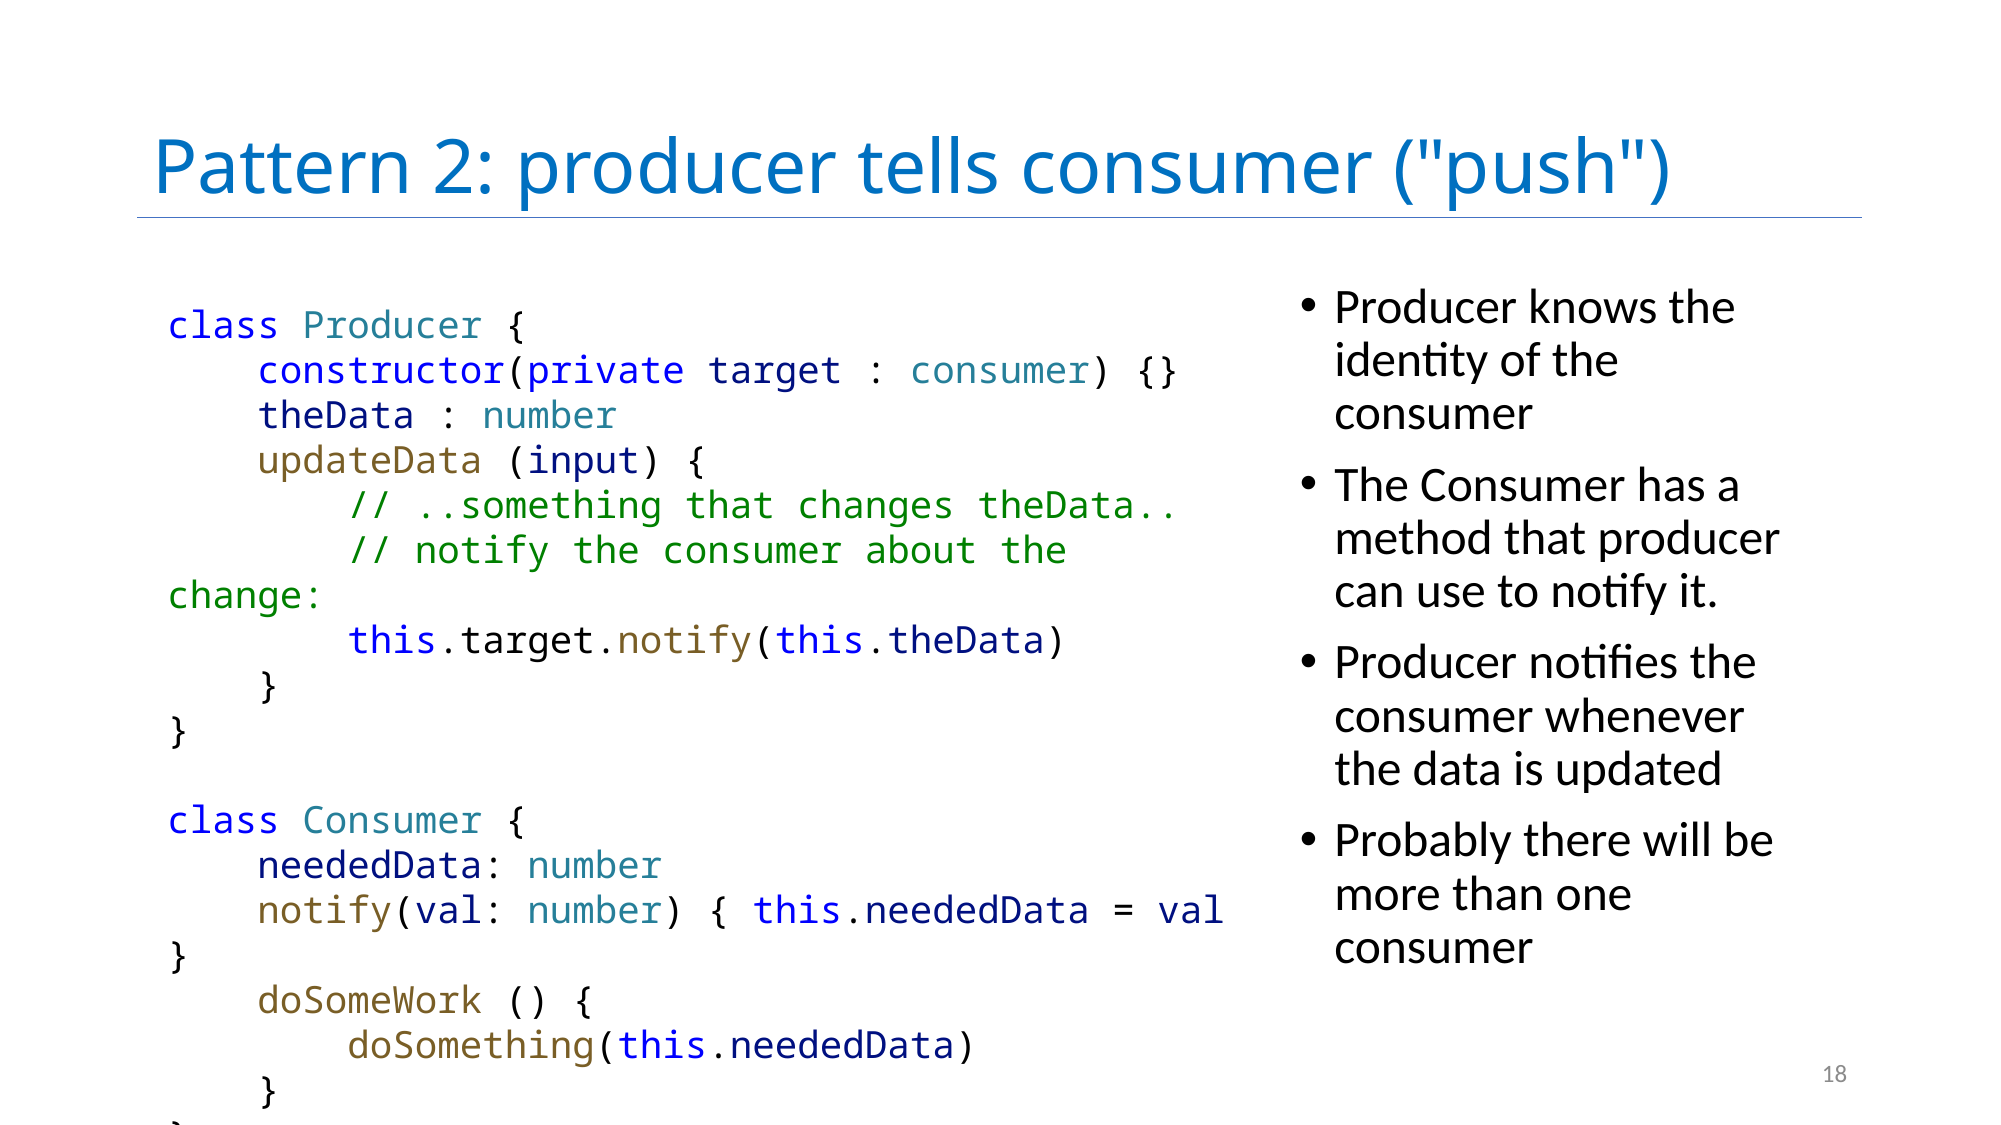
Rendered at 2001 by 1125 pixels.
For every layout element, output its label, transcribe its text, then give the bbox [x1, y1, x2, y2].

text_box Producer knows the identity of the consumer The Consumer has a method that producer can use to notify it. Producer notifies the consumer whenever the data is updated Probably there will be more than one consumer [1285, 273, 1823, 987]
slide_number 18 [1412, 1042, 1863, 1103]
title Pattern 2: producer tells consumer ("push") [137, 0, 1863, 218]
text_box class Producer { constructor(private target : consumer) {} theData : number updateData (input) { // ..something that changes theData.. // notify the consumer about the change: this.target.notify(this.theData) } } class Consumer { neededData: number notify(val: number) { this.neededData = val } doSomeWork () { doSomething(this.neededData) } } [151, 292, 1262, 1125]
